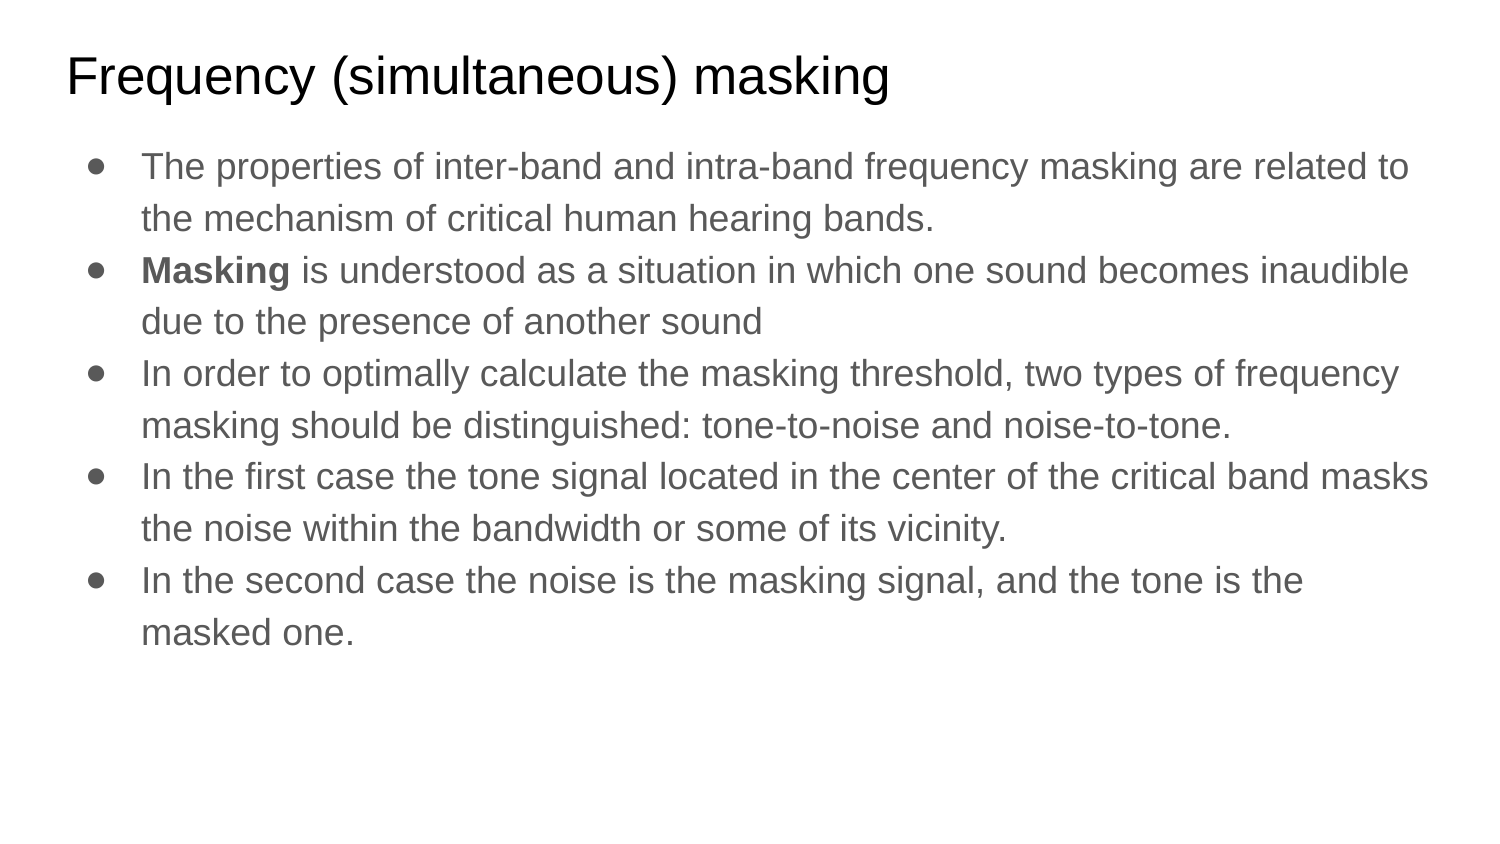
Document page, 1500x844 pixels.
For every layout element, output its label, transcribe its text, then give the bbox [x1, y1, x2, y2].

list The properties of inter-band and intra-band frequency masking are related to the mechanism of critical human hearing bands. Masking is understood as a situation in which one sound becomes inaudible due to the presence of another sound In order to optimally calculate the masking threshold, two types of frequency masking should be distinguished: tone-to-noise and noise-to-tone. In the first case the tone signal located in the center of the critical band masks the noise within the bandwidth or some of its vicinity. In the second case the noise is the masking signal, and the tone is the masked one. [51, 120, 1449, 806]
title Frequency (simultaneous) masking [51, 26, 1449, 120]
